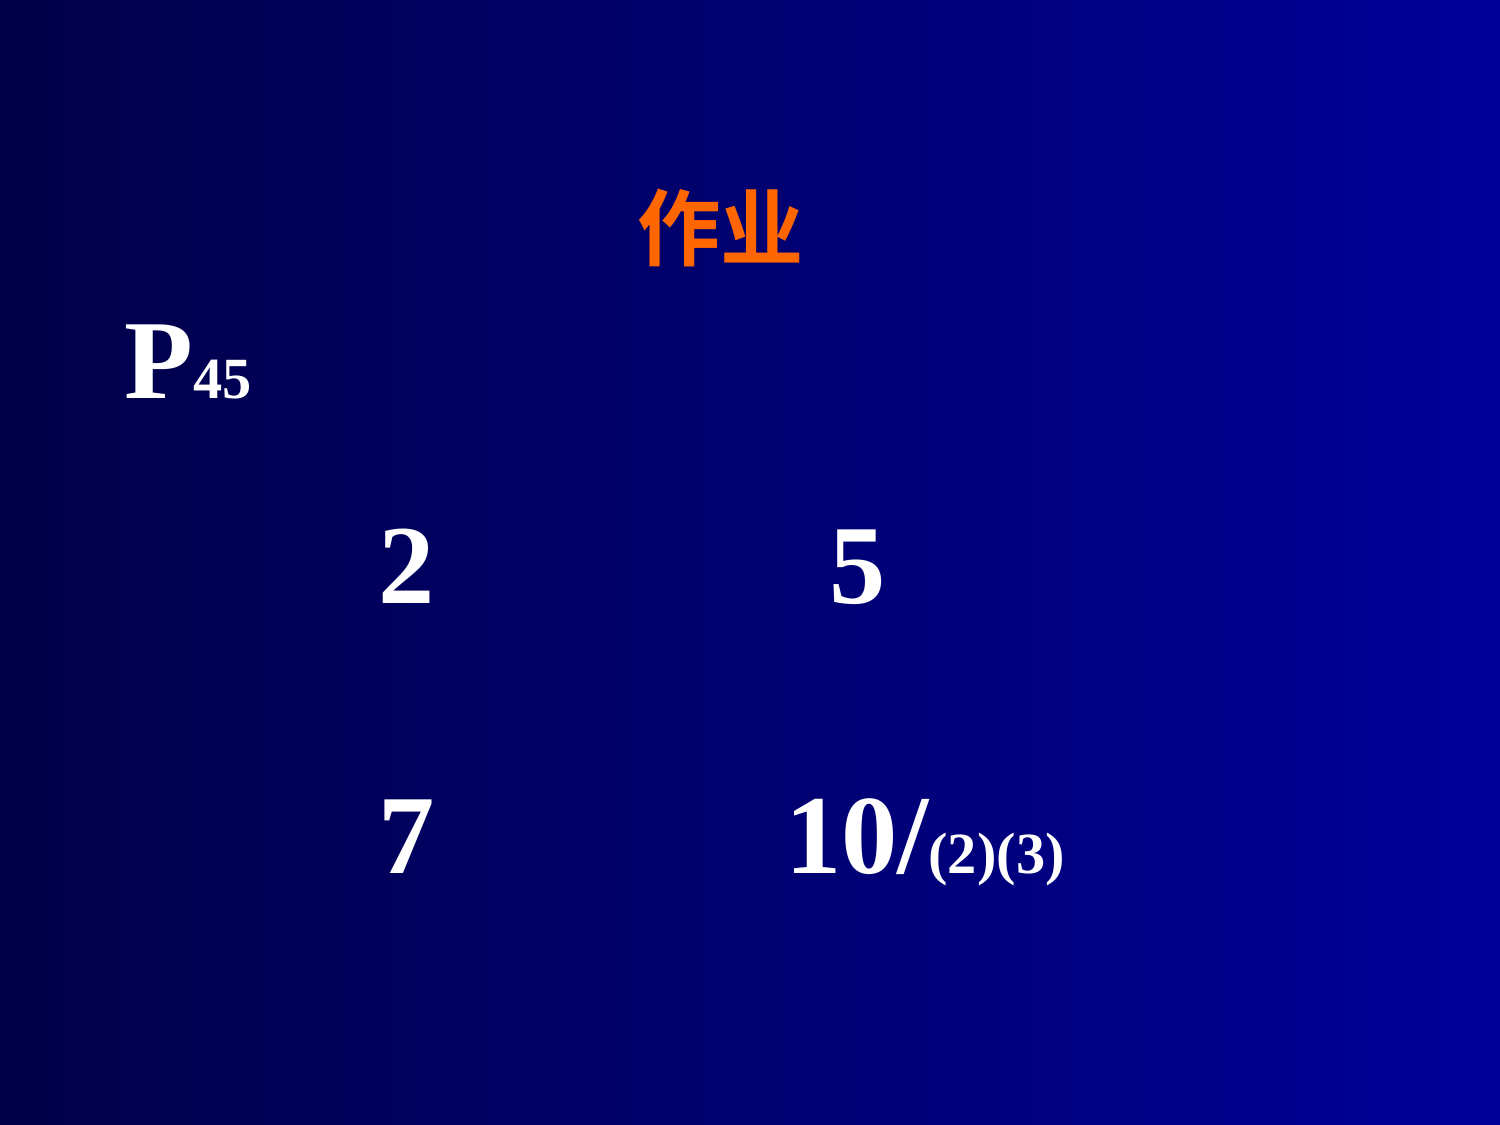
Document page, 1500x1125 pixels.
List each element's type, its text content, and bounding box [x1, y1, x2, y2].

text_box P45 2 5 7 10/(2)(3) [53, 278, 1416, 904]
title 作业 [549, 160, 892, 278]
